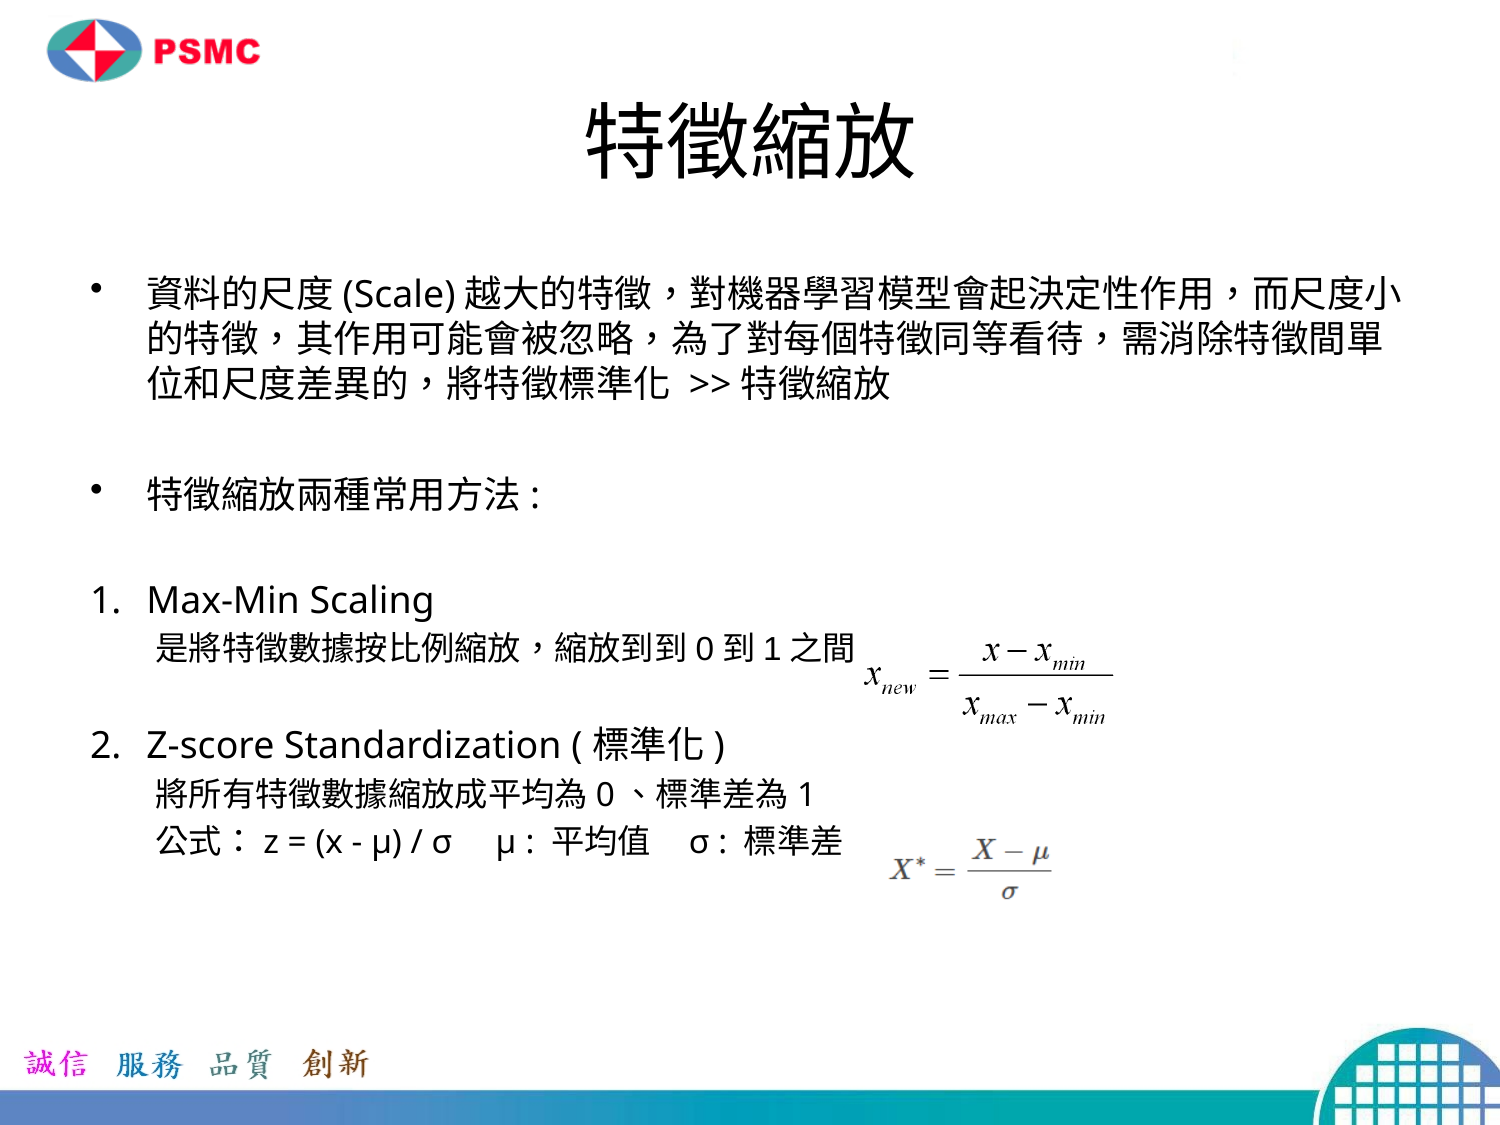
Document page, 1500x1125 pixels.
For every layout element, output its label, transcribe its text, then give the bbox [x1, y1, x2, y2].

picture [0, 0, 1500, 1125]
title 特徵縮放 [75, 45, 1425, 233]
list 資料的尺度(Scale)越大的特徵，對機器學習模型會起決定性作用，而尺度小的特徵，其作用可能會被忽略，為了對每個特徵同等看待，需消除特徵間單位和尺度差異的，將特徵標準化 >>特徵縮放 特徵縮放兩種常用方法: Max-Min Scaling 是將特徵數據按比例縮放，縮放到到0到1之間。 Z-score Standardization (標準化) 將所有特徵數據縮放成平均為0、標準差為1 公式：z = (x - μ) / σ μ : 平均值 σ : 標準差 [75, 262, 1425, 1005]
